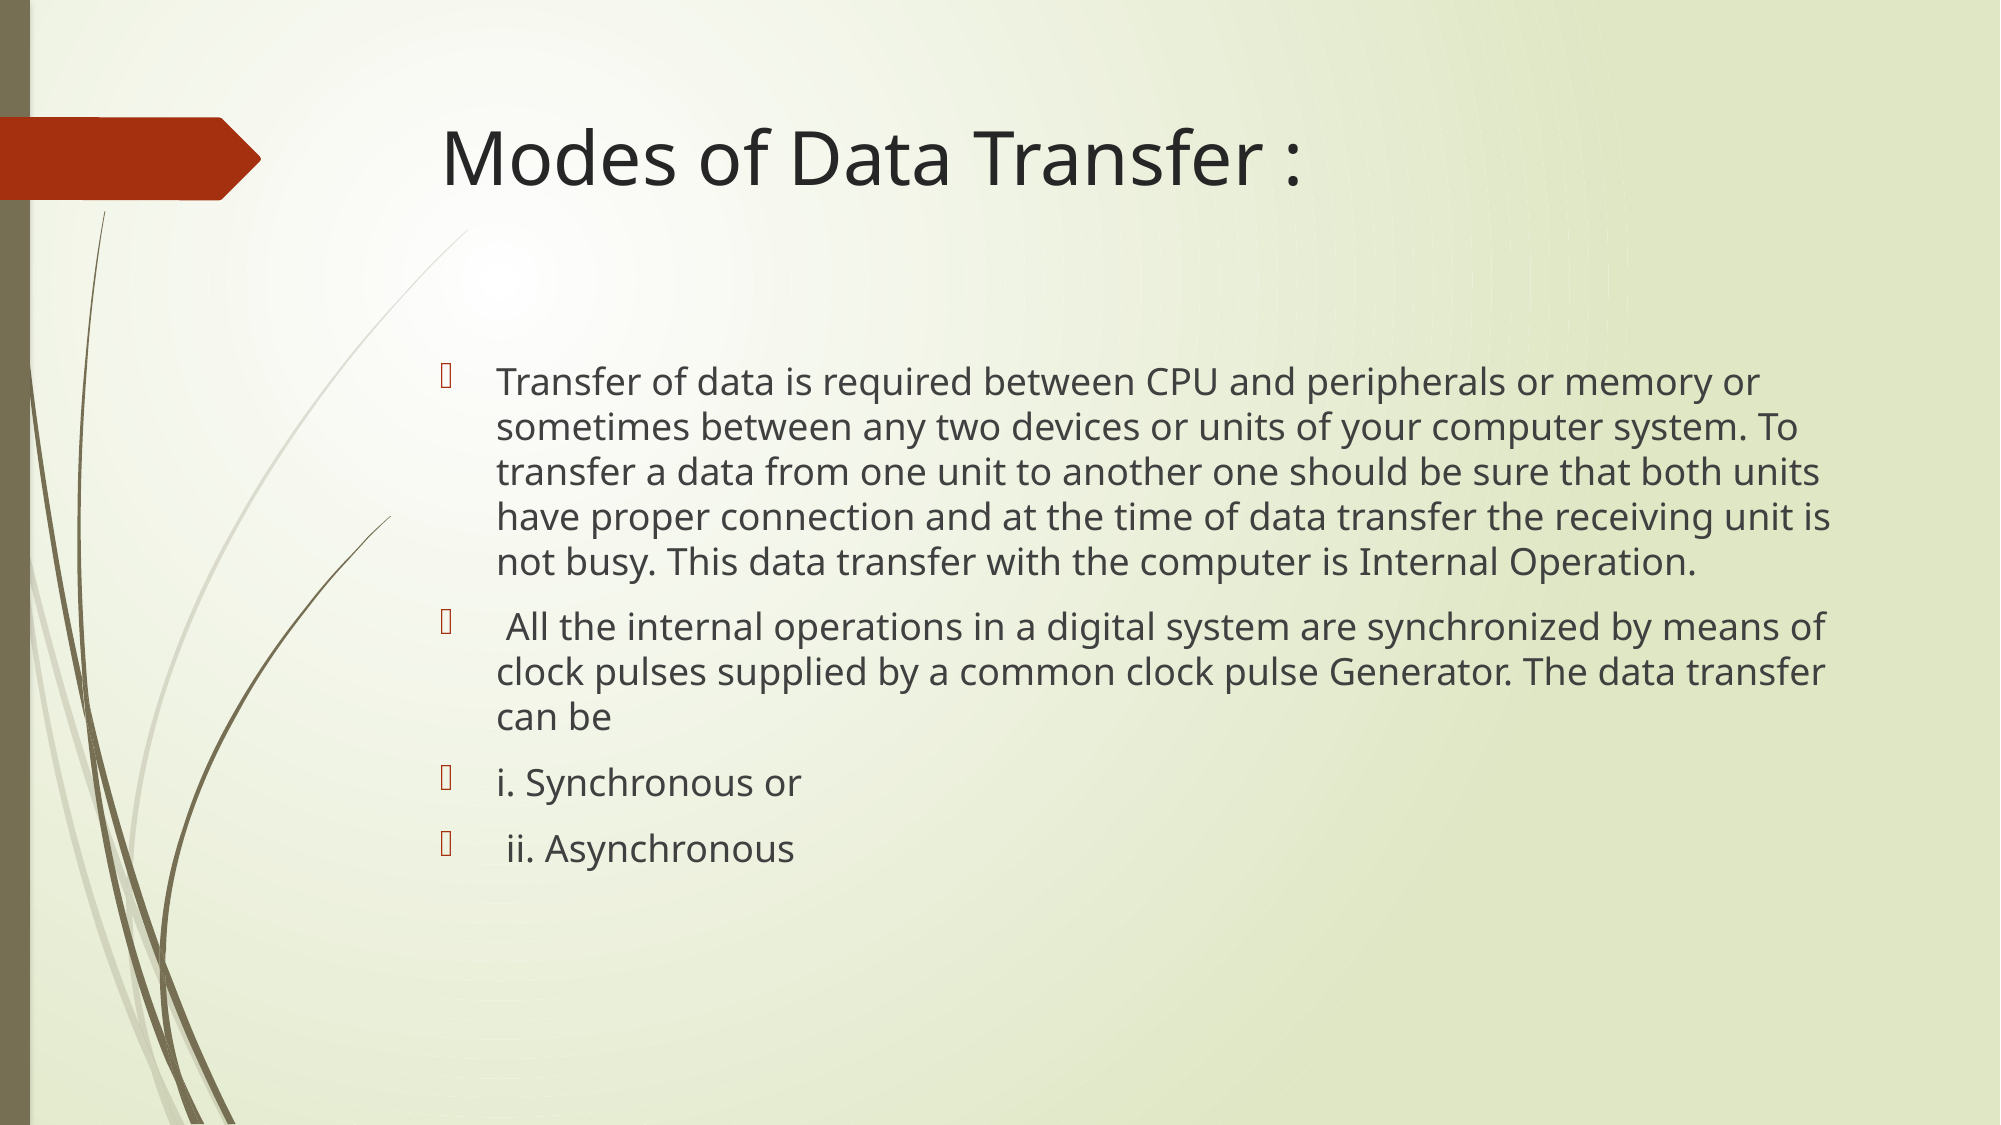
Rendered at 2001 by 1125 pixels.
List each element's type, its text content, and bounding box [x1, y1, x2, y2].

list Transfer of data is required between CPU and peripherals or memory or sometimes between any two devices or units of your computer system. To transfer a data from one unit to another one should be sure that both units have proper connection and at the time of data transfer the receiving unit is not busy. This data transfer with the computer is Internal Operation. All the internal operations in a digital system are synchronized by means of clock pulses supplied by a common clock pulse Generator. The data transfer can be i. Synchronous or ii. Asynchronous [424, 350, 1888, 970]
title Modes of Data Transfer : [425, 102, 1888, 313]
